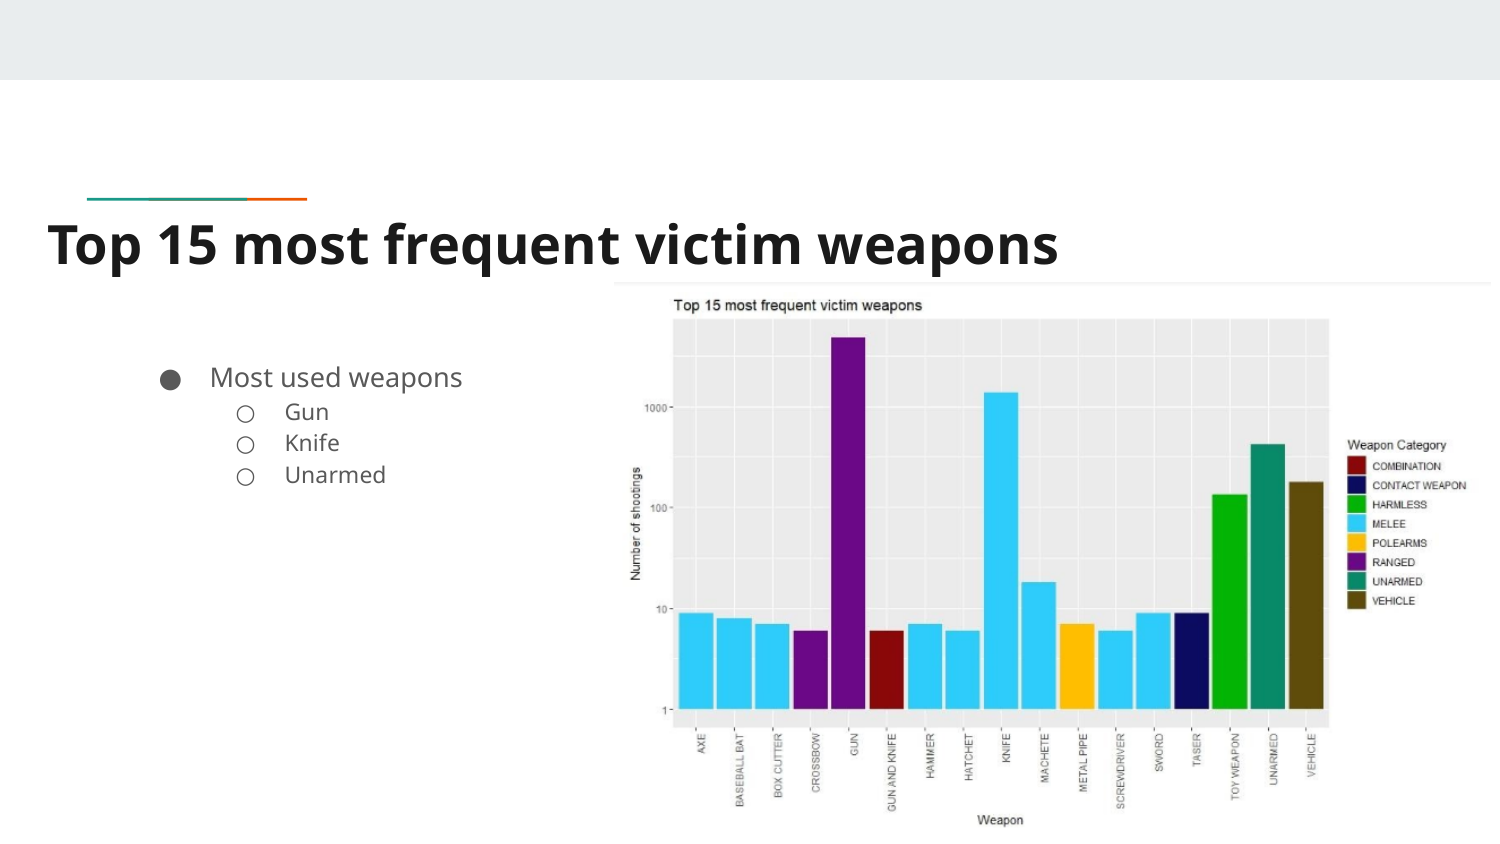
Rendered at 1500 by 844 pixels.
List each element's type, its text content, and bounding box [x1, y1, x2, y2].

picture [614, 282, 1492, 839]
list Most used weapons Gun Knife Unarmed [119, 341, 609, 712]
title Top 15 most frequent victim weapons [32, 195, 1294, 283]
